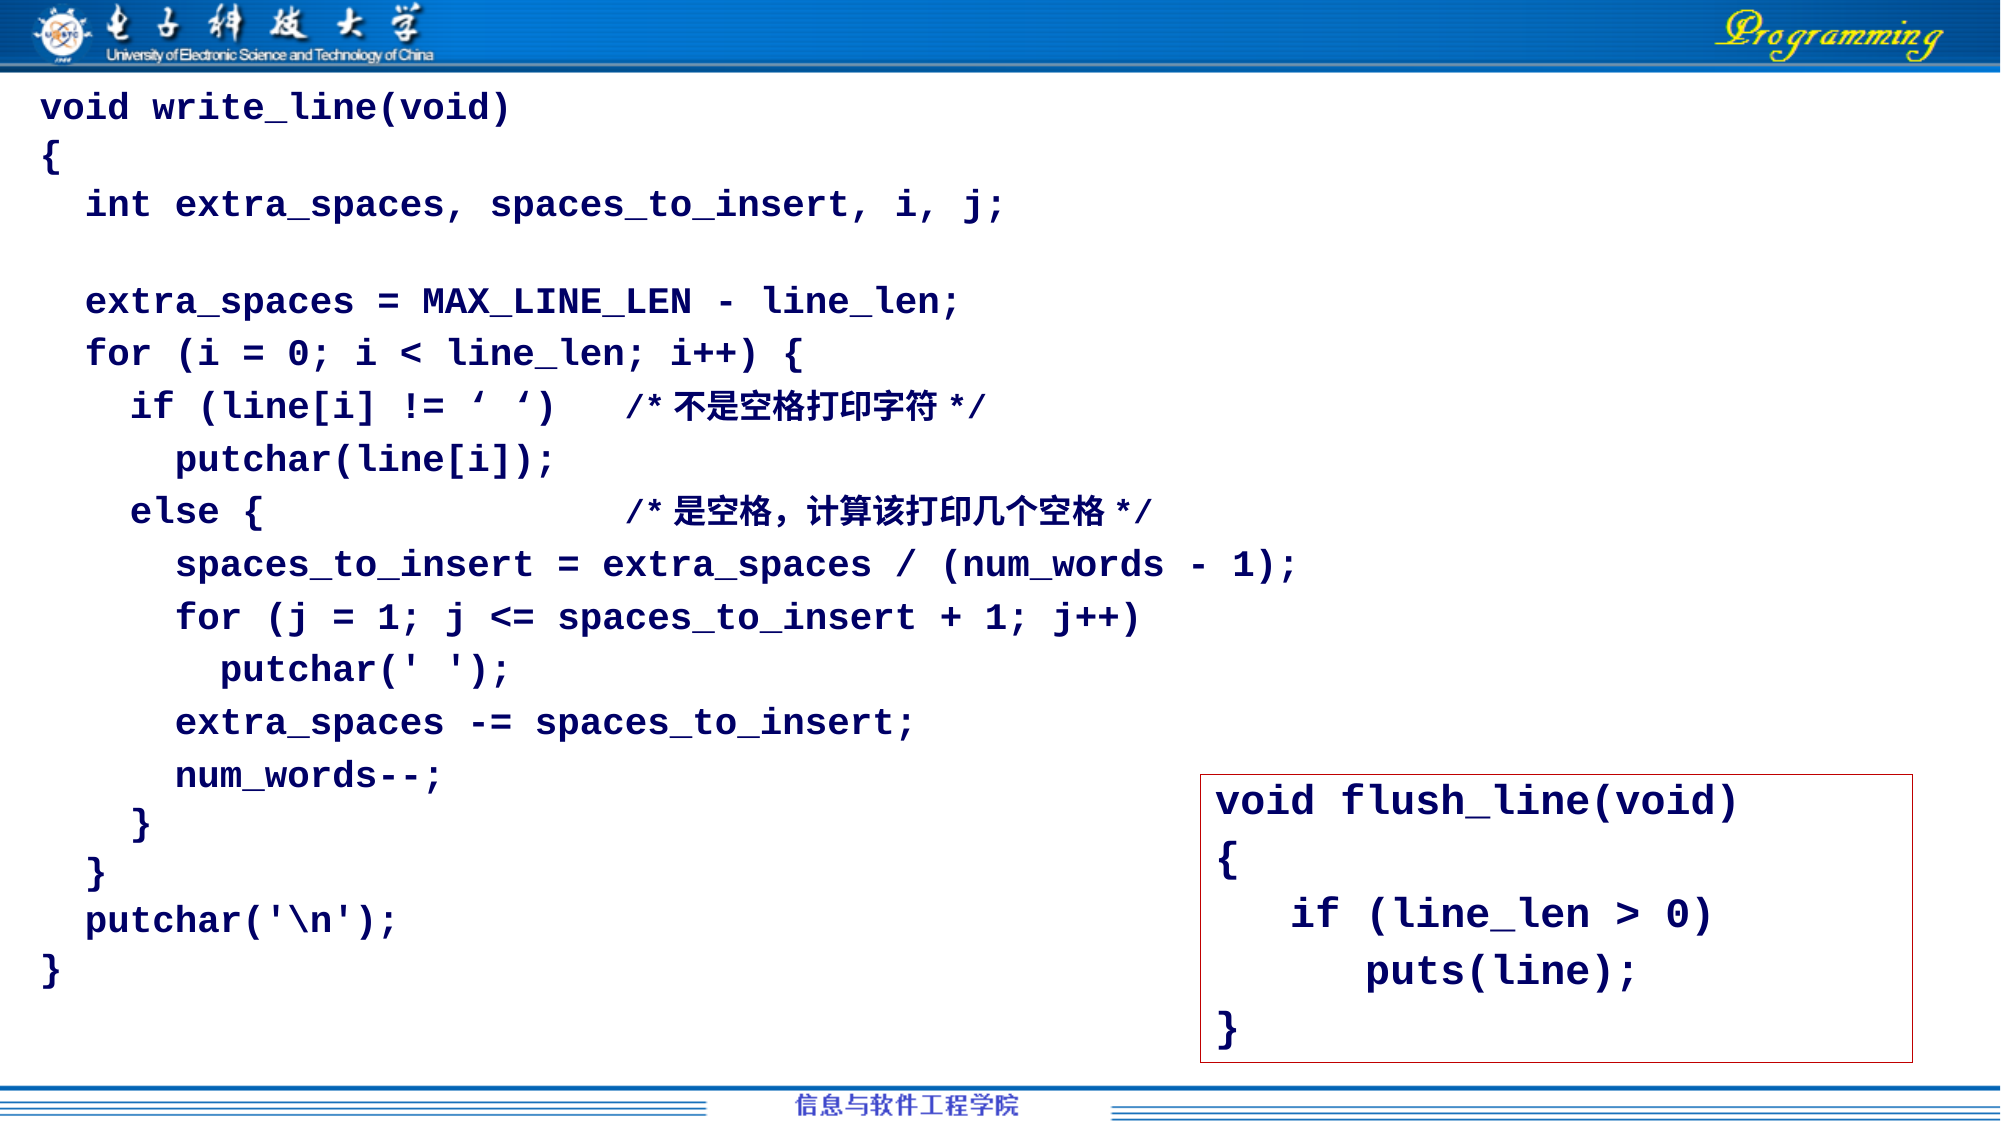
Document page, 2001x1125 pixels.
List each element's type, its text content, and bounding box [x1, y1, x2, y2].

picture [0, 0, 2001, 1125]
list void write_line(void) { int extra_spaces, spaces_to_insert, i, j; extra_spaces = MAX_LINE_LEN - line_len; for (i = 0; i < line_len; i++) { if (line[i] != ‘ ‘) /*不是空格打印字符*/ putchar(line[i]); else { /*是空格，计算该打印几个空格*/ spaces_to_insert = extra_spaces / (num_words - 1); for (j = 1; j <= spaces_to_insert + 1; j++) putchar(' '); extra_spaces -= spaces_to_insert; num_words--; } } putchar('\n'); } [24, 82, 1343, 1043]
text_box void flush_line(void) { if (line_len > 0) puts(line); } [1200, 774, 1913, 1063]
